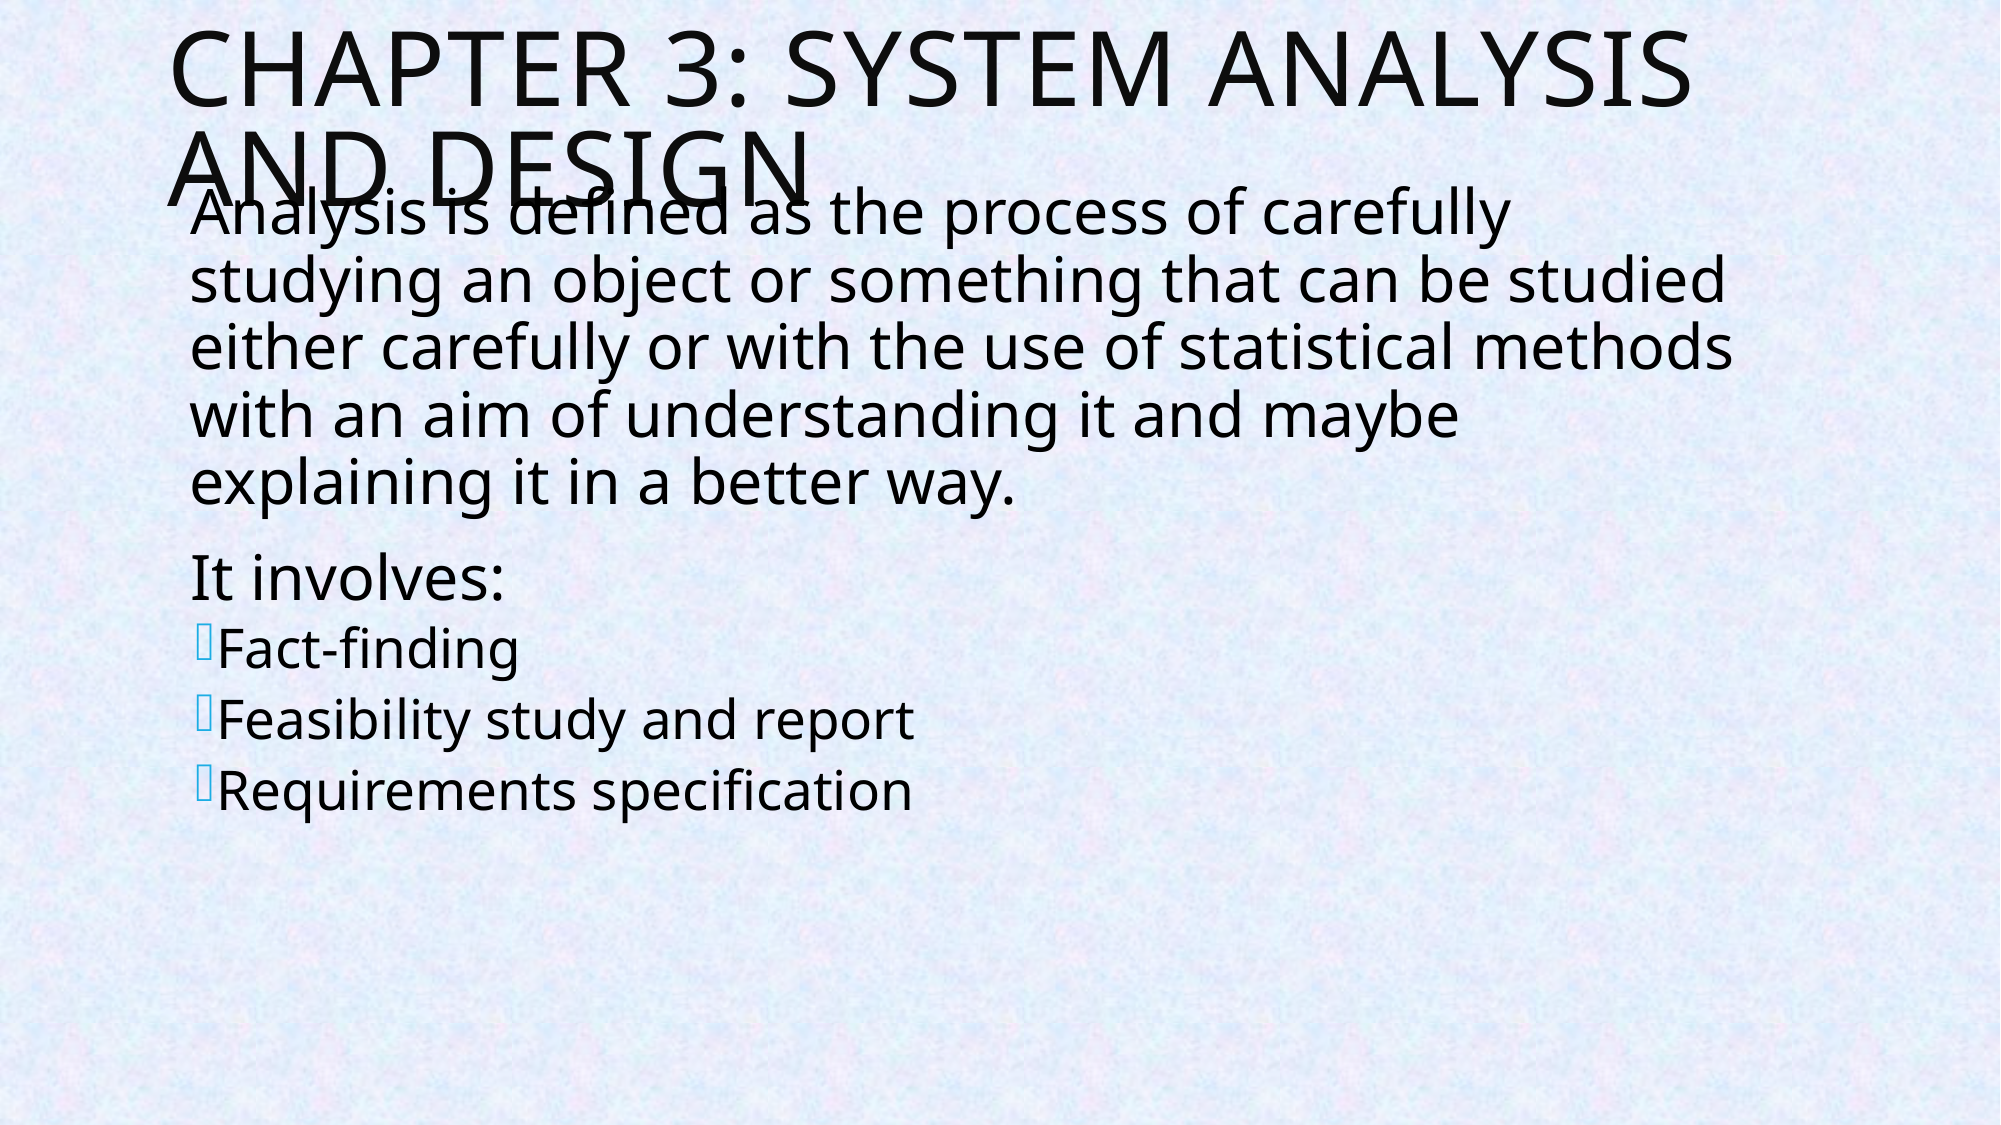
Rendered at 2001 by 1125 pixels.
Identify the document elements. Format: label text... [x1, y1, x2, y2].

list Analysis is defined as the process of carefully studying an object or something that can be studied either carefully or with the use of statistical methods with an aim of understanding it and maybe explaining it in a better way. It involves: Fact-finding Feasibility study and report Requirements specification [168, 172, 1763, 833]
title CHAPTER 3: SYSTEM ANALYSIS AND DESIGN [152, 3, 1747, 250]
